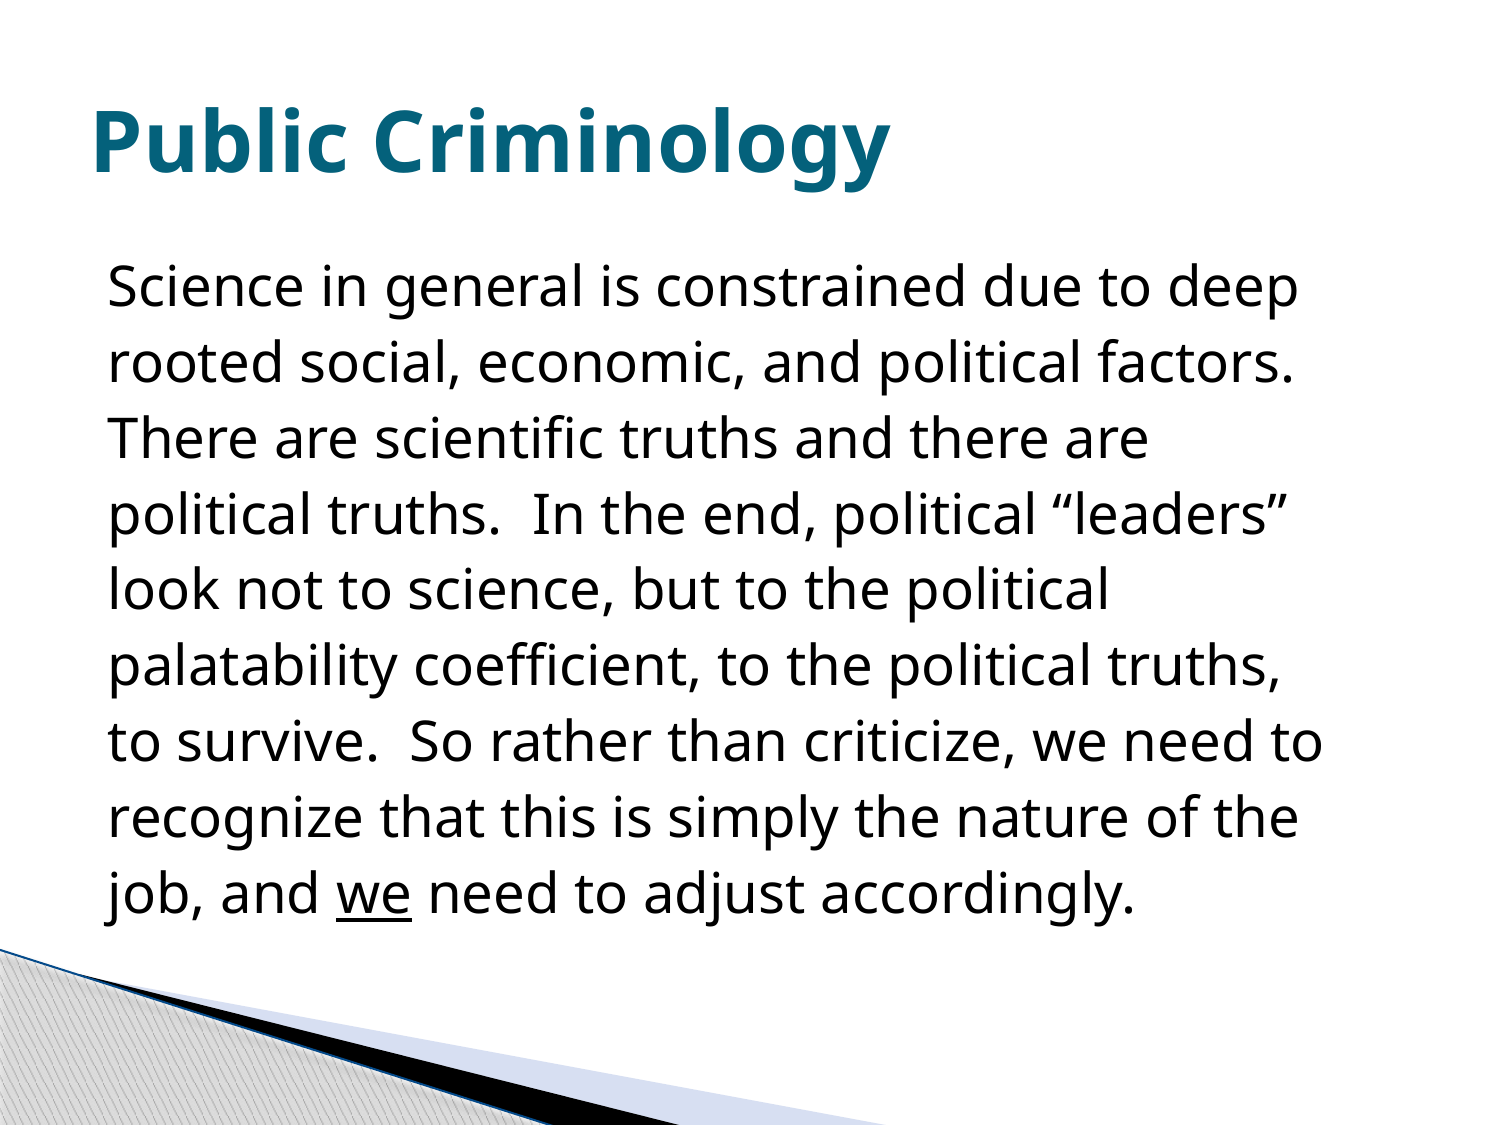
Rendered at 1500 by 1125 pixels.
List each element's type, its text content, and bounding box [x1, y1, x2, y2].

list Science in general is constrained due to deep rooted social, economic, and political factors. There are scientific truths and there are political truths. In the end, political “leaders” look not to science, but to the political palatability coefficient, to the political truths, to survive. So rather than criticize, we need to recognize that this is simply the nature of the job, and we need to adjust accordingly. [75, 242, 1425, 986]
title Public Criminology [75, 45, 1425, 233]
